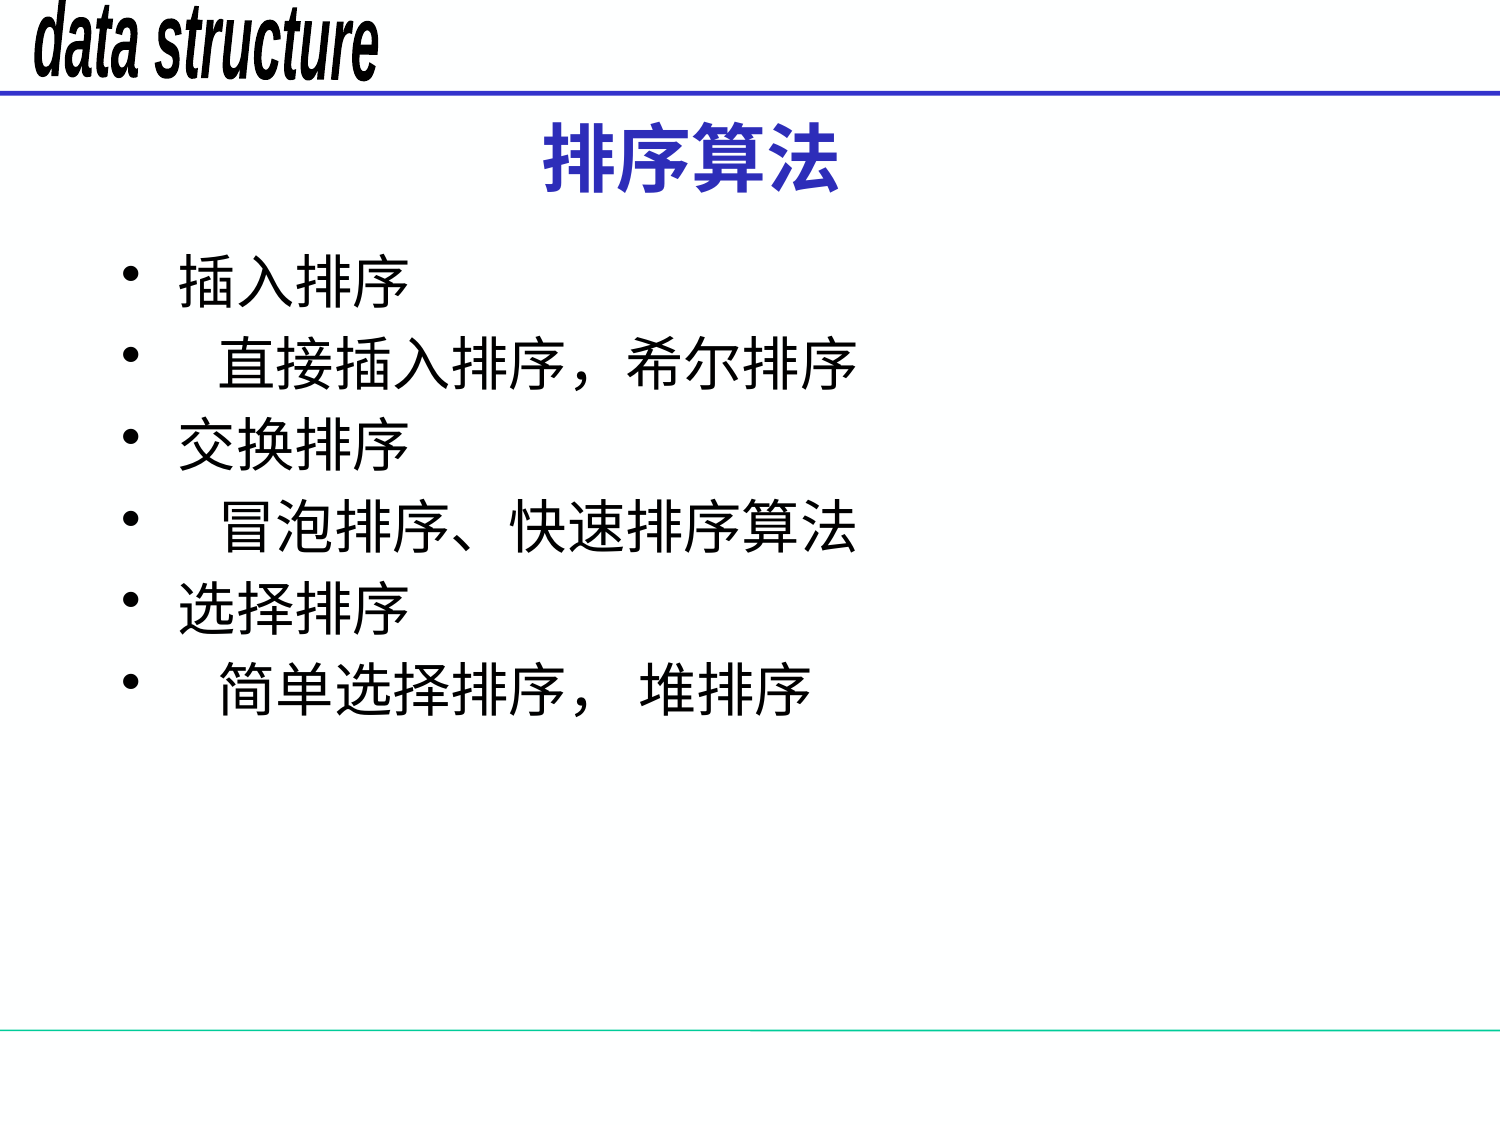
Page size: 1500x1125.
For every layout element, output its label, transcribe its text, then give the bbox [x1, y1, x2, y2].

list 插入排序 直接插入排序，希尔排序 交换排序 冒泡排序、快速排序算法 选择排序 简单选择排序， 堆排序 [106, 237, 1417, 1013]
title 排序算法 [166, 99, 1218, 213]
